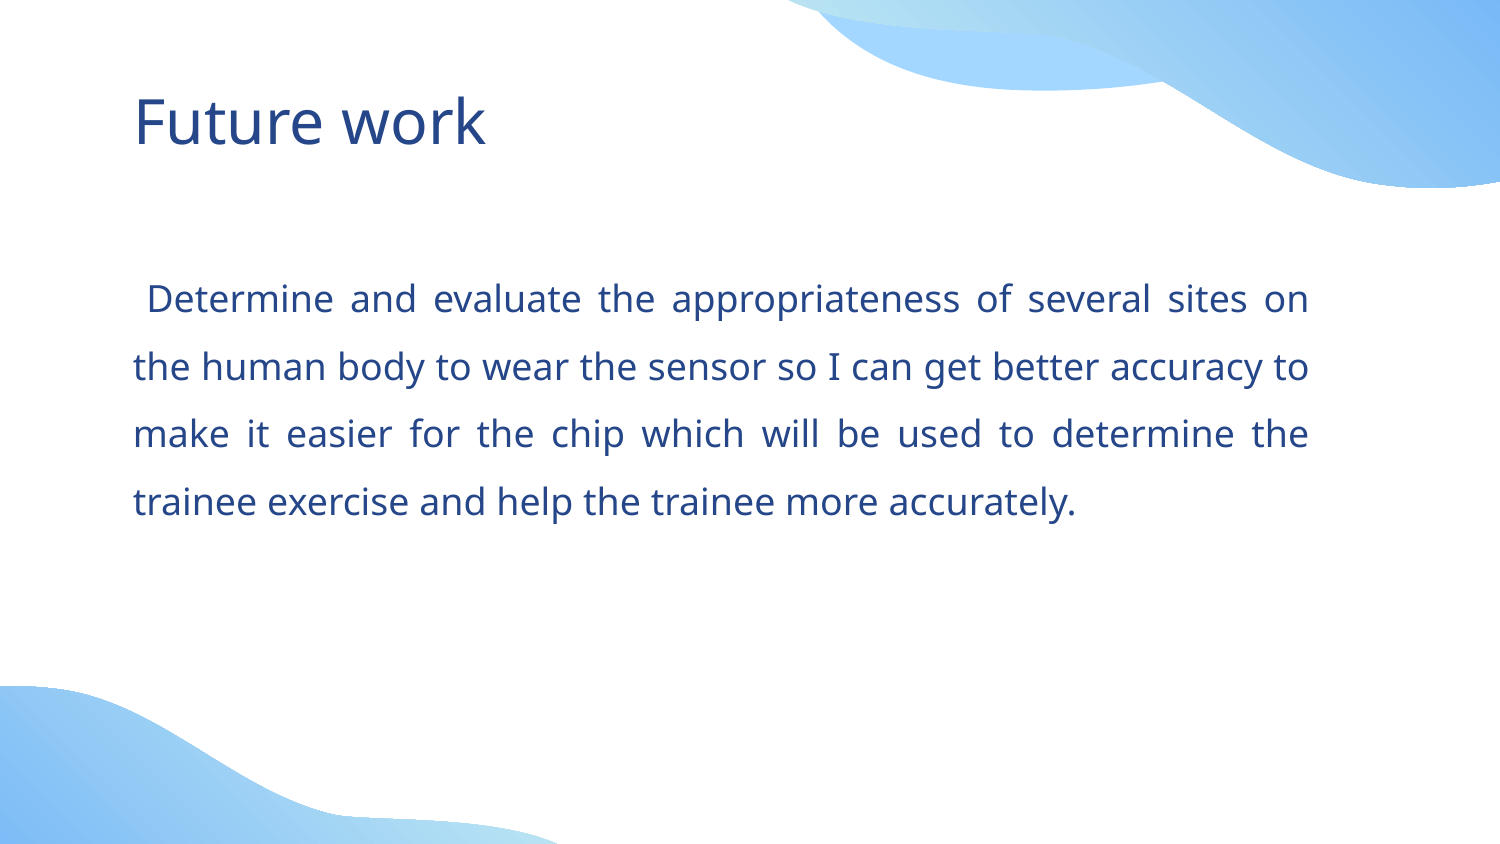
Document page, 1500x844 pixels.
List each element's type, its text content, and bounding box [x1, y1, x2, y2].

title Future work [118, 72, 1382, 167]
text_box Determine and evaluate the appropriateness of several sites on the human body to wear the sensor so I can get better accuracy to make it easier for the chip which will be used to determine the trainee exercise and help the trainee more accurately. [118, 245, 1326, 531]
